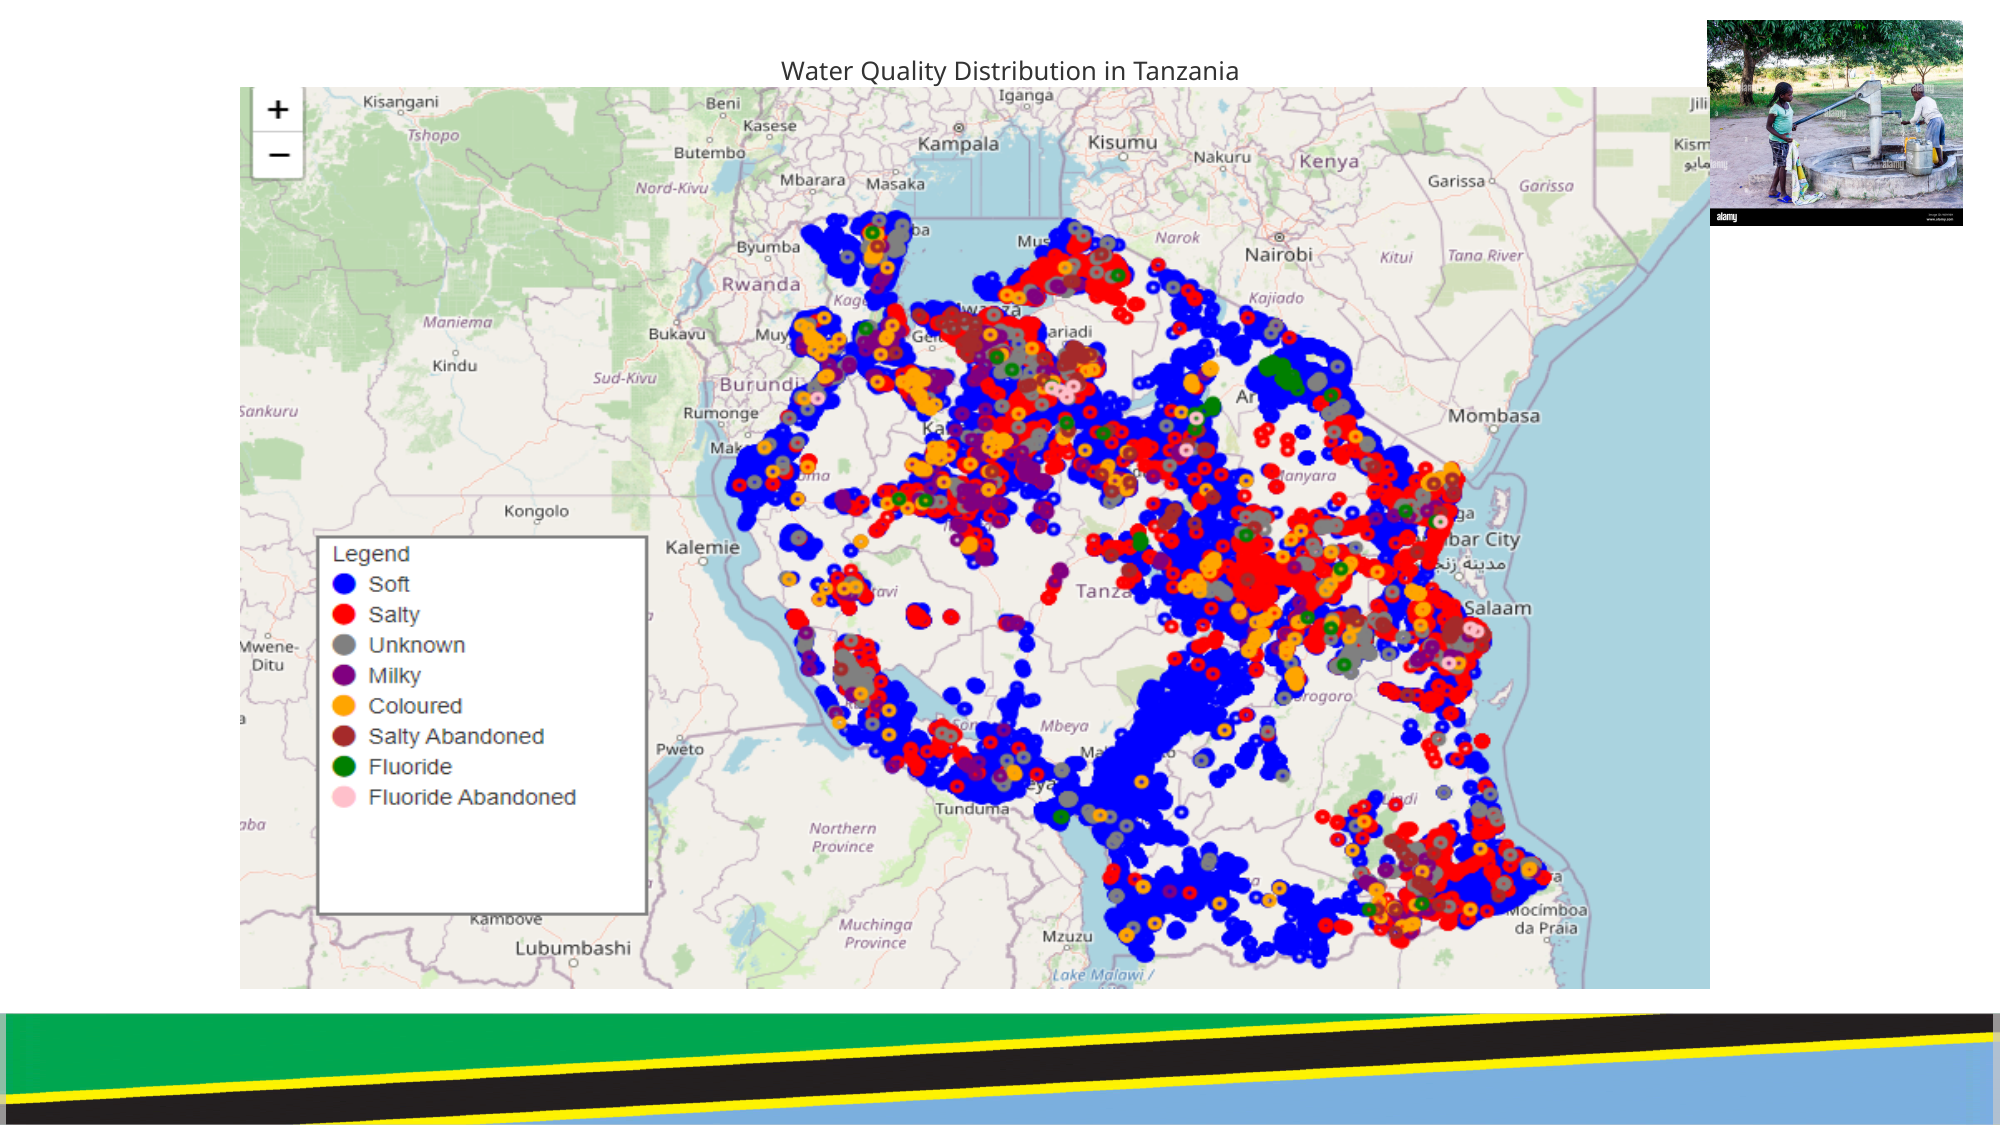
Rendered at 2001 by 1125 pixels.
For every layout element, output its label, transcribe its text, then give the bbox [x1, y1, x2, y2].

picture [1707, 20, 1963, 226]
picture [0, 1013, 2000, 1125]
title Water Quality Distribution in Tanzania [137, 50, 1885, 125]
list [239, 87, 1710, 989]
